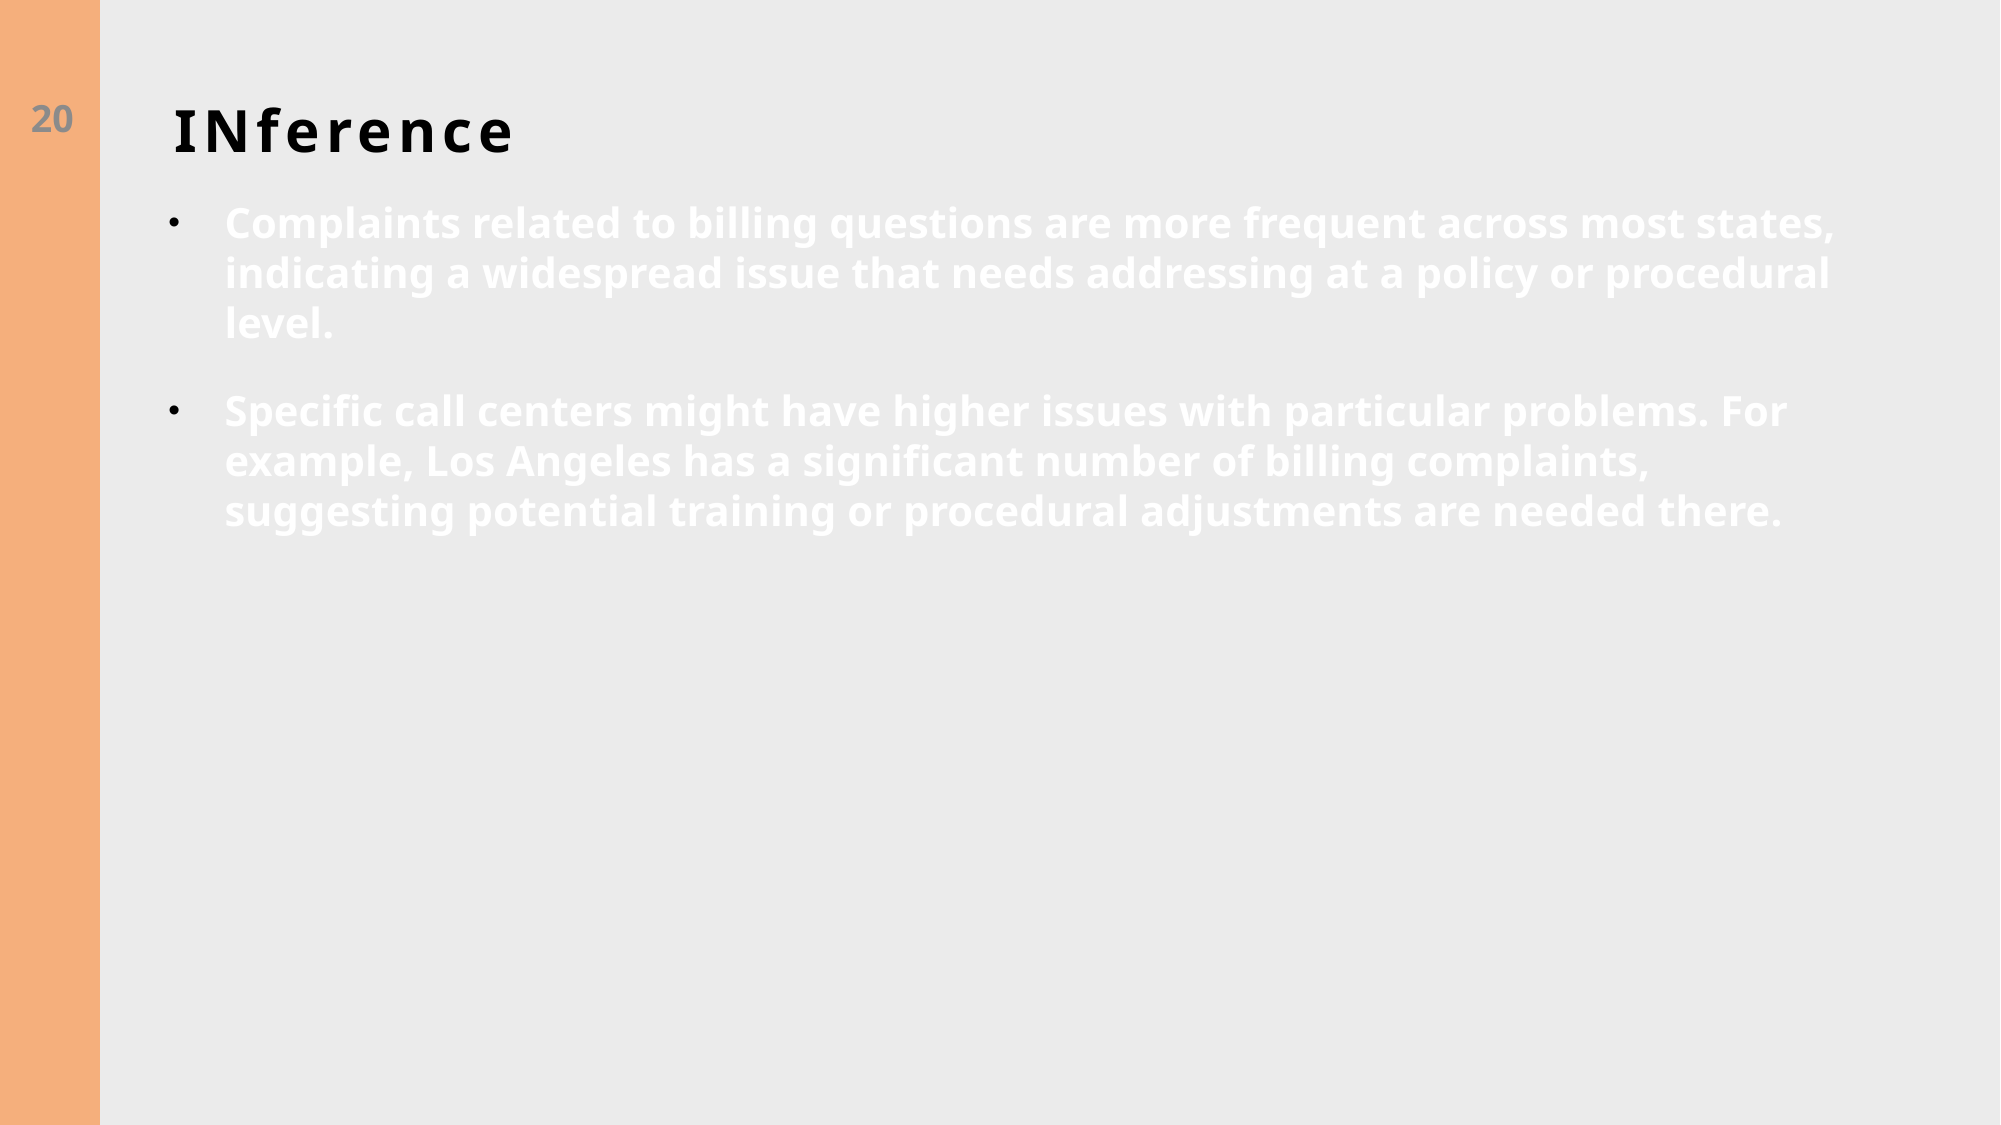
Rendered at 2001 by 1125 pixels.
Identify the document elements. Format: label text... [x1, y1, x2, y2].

title INference [159, 100, 1849, 275]
list Complaints related to billing questions are more frequent across most states, indicating a widespread issue that needs addressing at a policy or procedural level. Specific call centers might have higher issues with particular problems. For example, Los Angeles has a significant number of billing complaints, suggesting potential training or procedural adjustments are needed there. [160, 189, 1906, 982]
slide_number 20 [2, 93, 103, 154]
